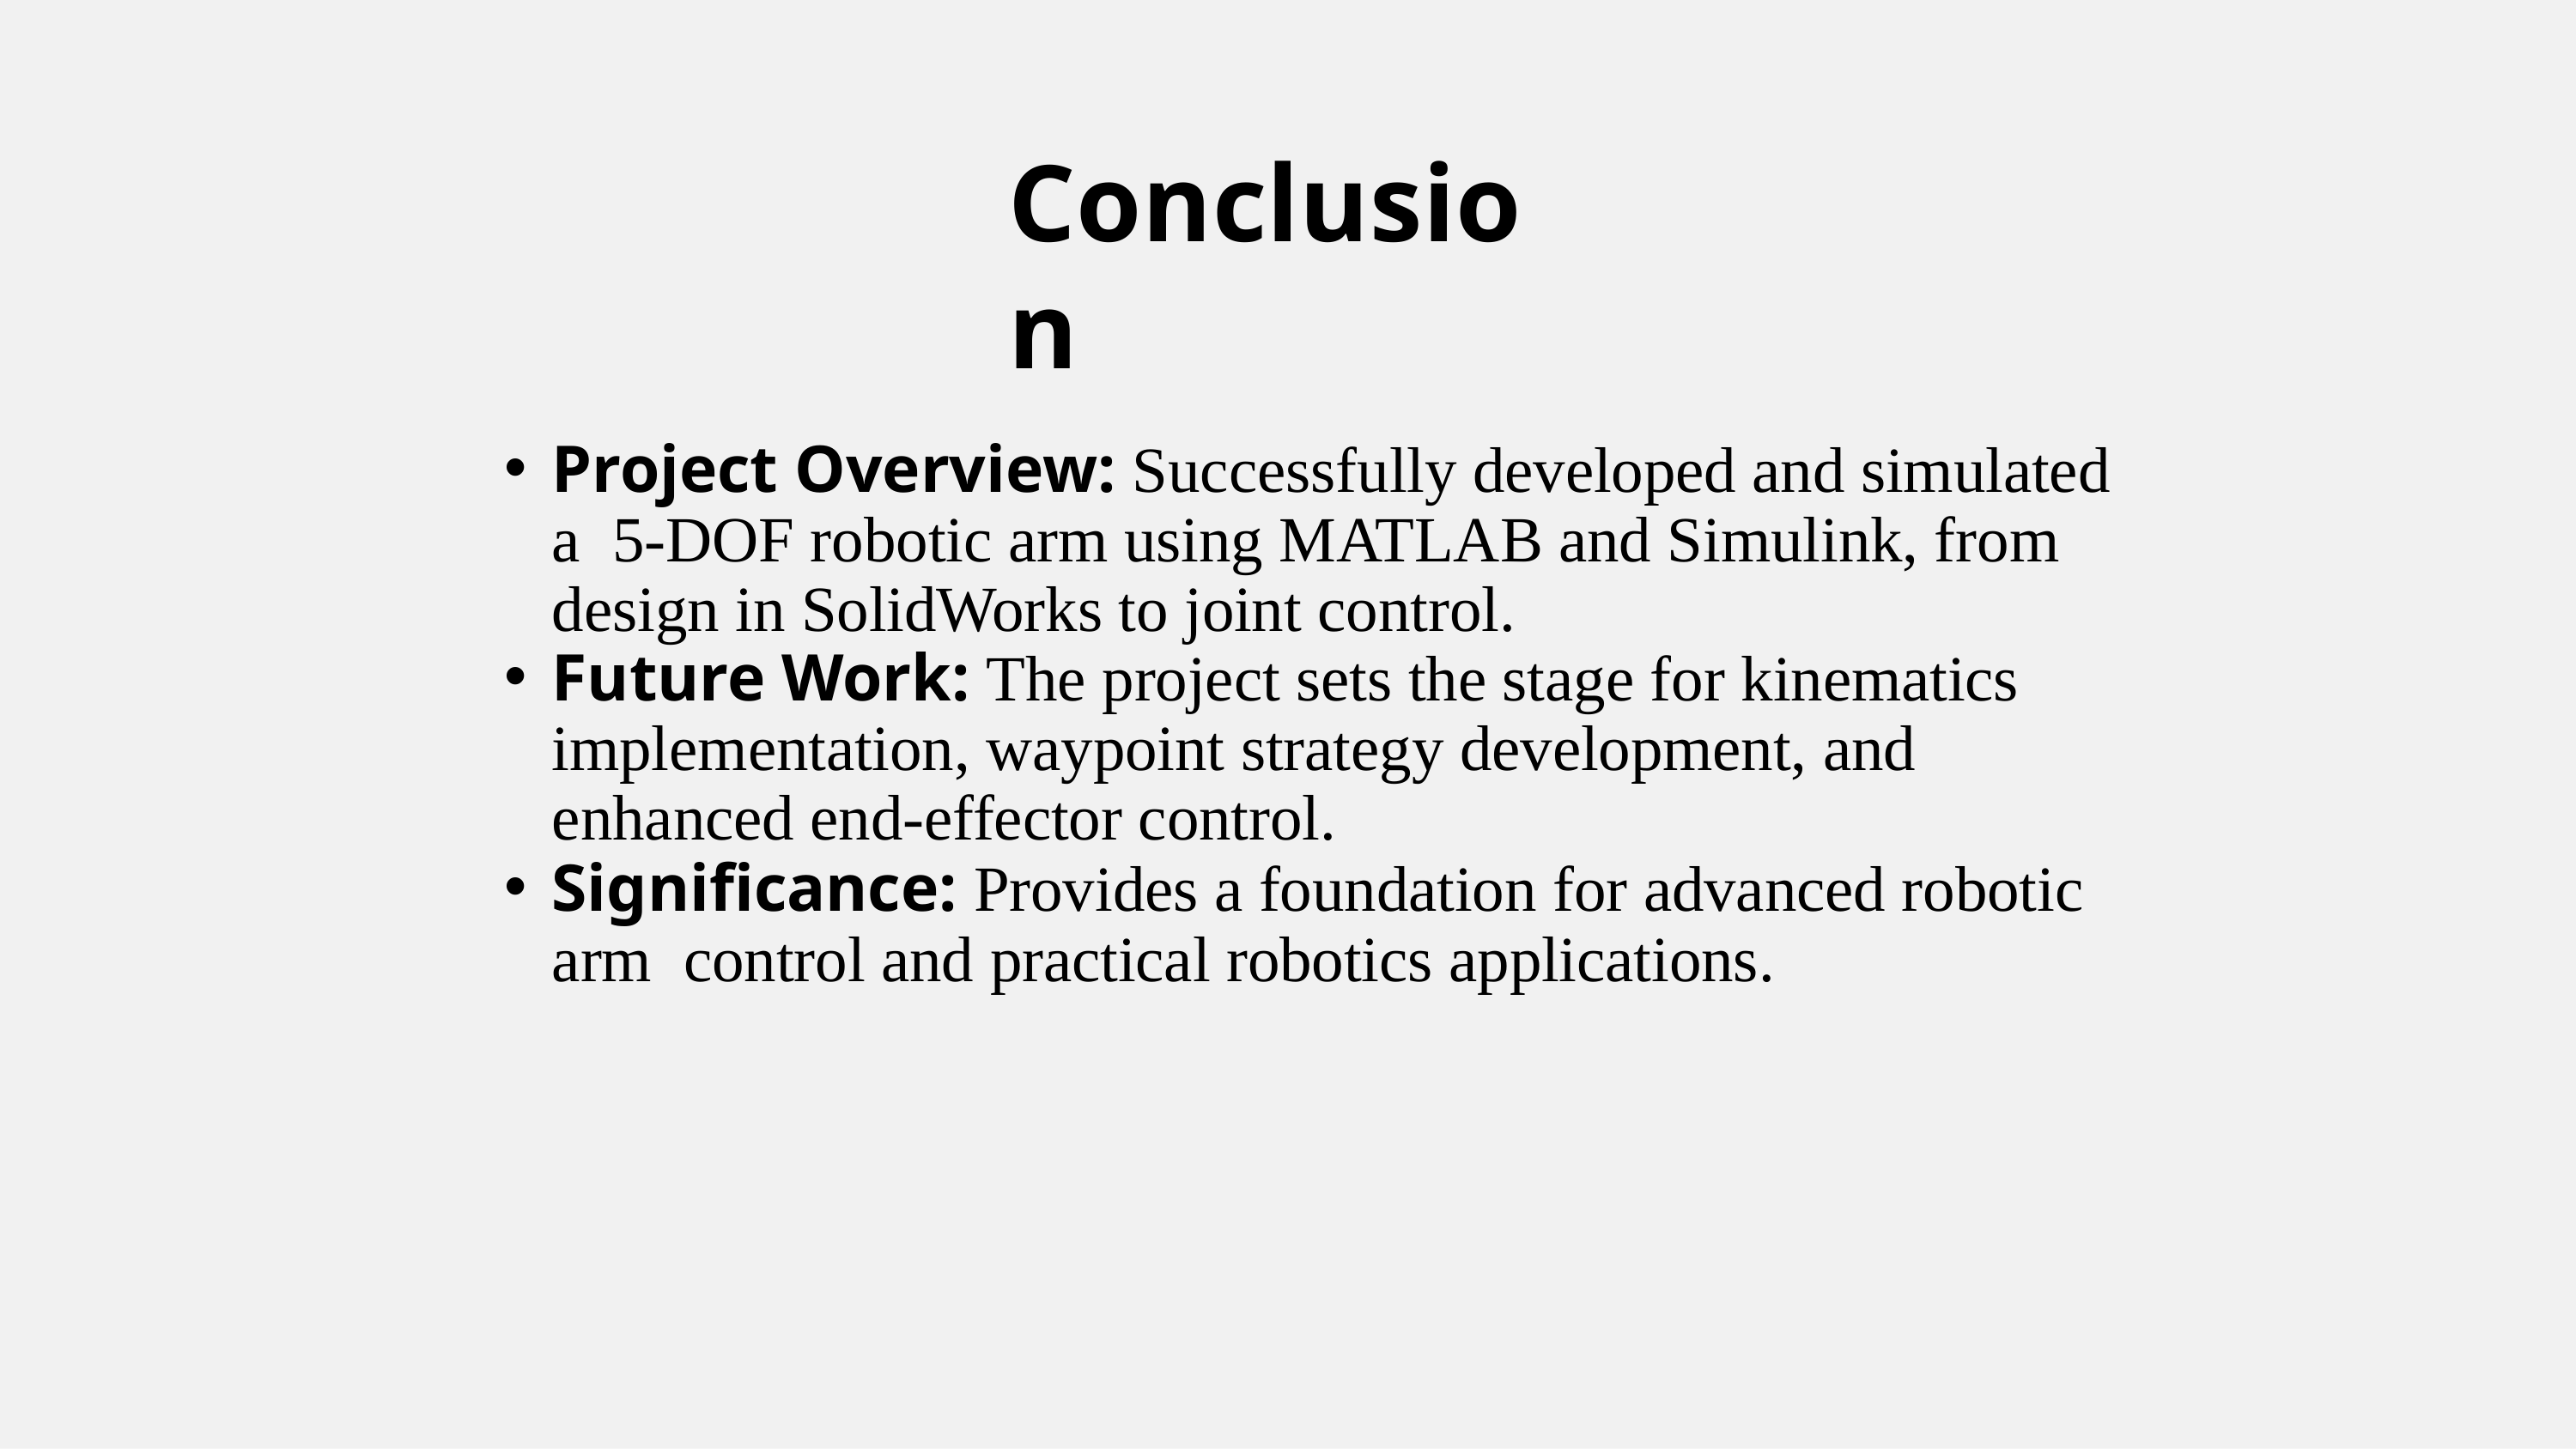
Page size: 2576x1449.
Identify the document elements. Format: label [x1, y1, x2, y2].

text_box [0, 0, 2576, 1449]
